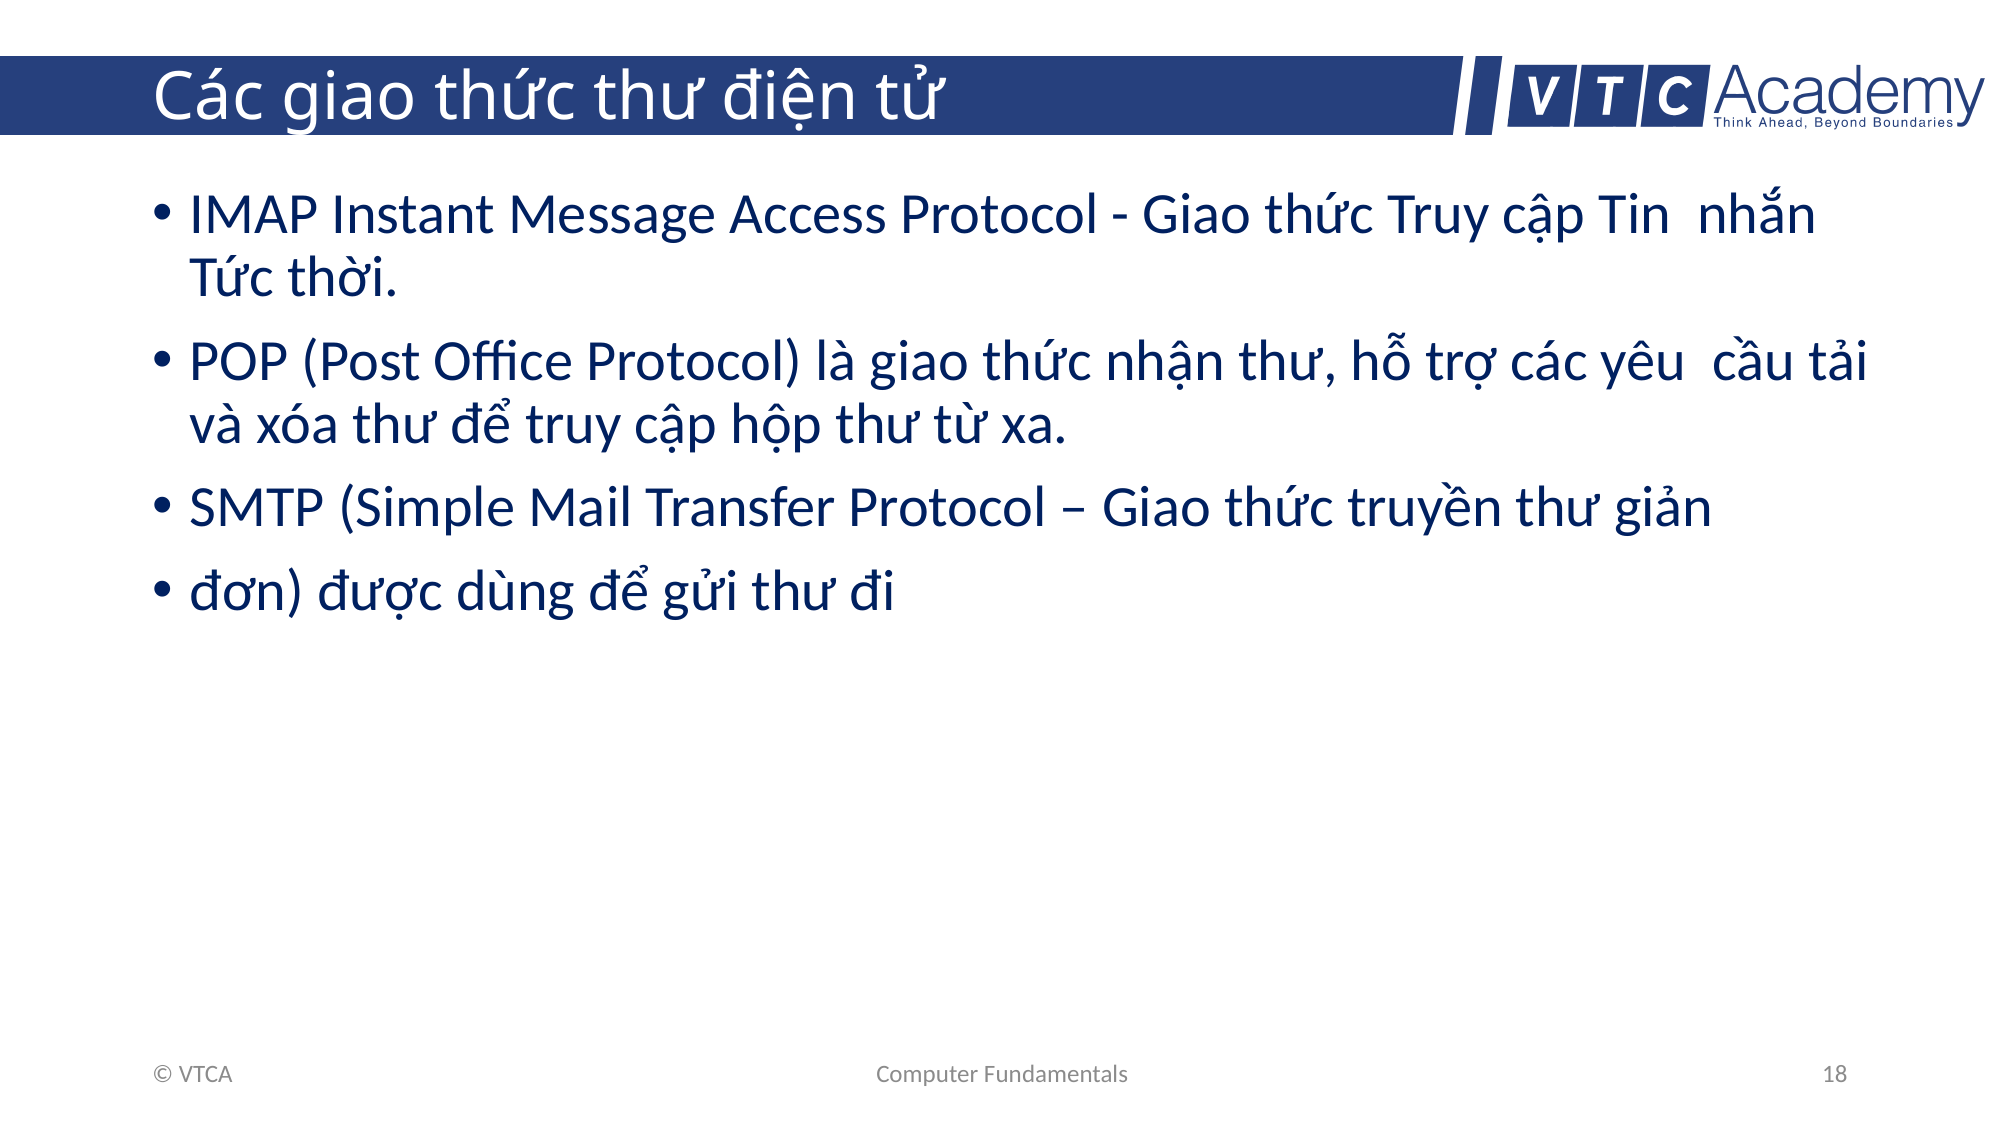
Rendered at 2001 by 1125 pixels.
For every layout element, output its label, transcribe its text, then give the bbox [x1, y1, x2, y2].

slide_number © VTCA [137, 1042, 365, 1103]
picture [1863, 50, 2001, 144]
title Các giao thức thư điện tử [137, 43, 1863, 152]
footer Computer Fundamentals [388, 1042, 1617, 1103]
slide_number 18 [1640, 1042, 1863, 1103]
picture [0, 56, 137, 135]
list IMAP Instant Message Access Protocol - Giao thức Truy cập Tin nhắn Tức thời. POP (Post Office Protocol) là giao thức nhận thư, hỗ trợ các yêu cầu tải và xóa thư để truy cập hộp thư từ xa. SMTP (Simple Mail Transfer Protocol – Giao thức truyền thư giản đơn) được dùng để gửi thư đi [137, 176, 1890, 1103]
